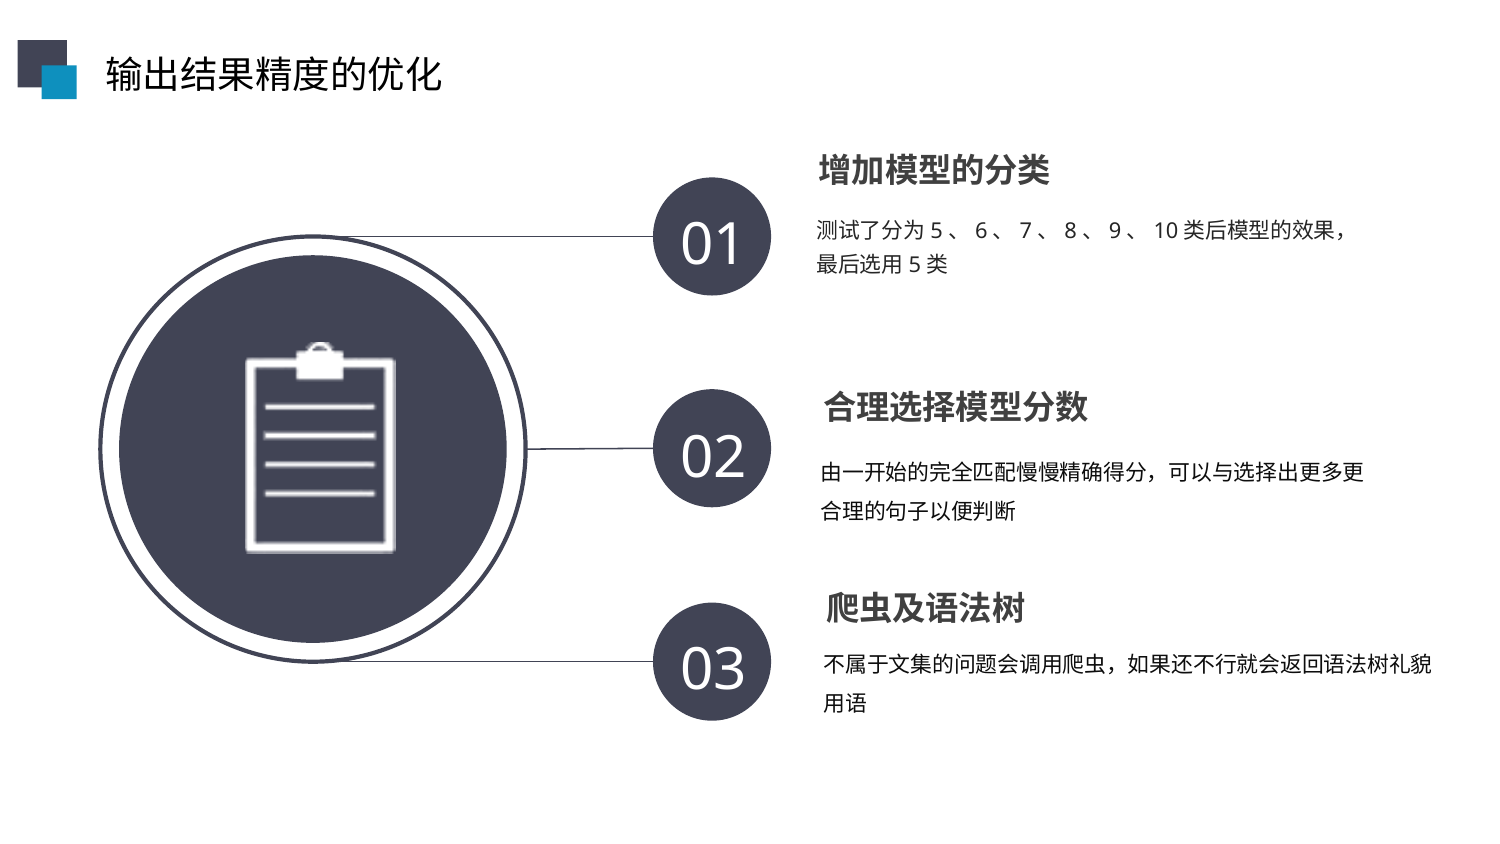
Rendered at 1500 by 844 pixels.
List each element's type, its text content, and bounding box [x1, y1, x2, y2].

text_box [652, 388, 772, 508]
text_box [652, 602, 772, 721]
text_box 由一开始的完全匹配慢慢精确得分，可以与选择出更多更合理的句子以便判断 [806, 437, 1388, 532]
text_box [98, 234, 528, 664]
text_box 合理选择模型分数 [808, 378, 1384, 434]
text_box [652, 177, 772, 296]
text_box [17, 39, 77, 100]
text_box 测试了分为5、6、7、8、9、10类后模型的效果，最后选用5类 [801, 201, 1384, 285]
text_box 输出结果精度的优化 [90, 43, 458, 104]
text_box 不属于文集的问题会调用爬虫，如果还不行就会返回语法树礼貌用语 [808, 629, 1467, 724]
text_box 爬虫及语法树 [811, 579, 1349, 635]
text_box 增加模型的分类 [803, 142, 1136, 197]
picture [245, 342, 396, 555]
